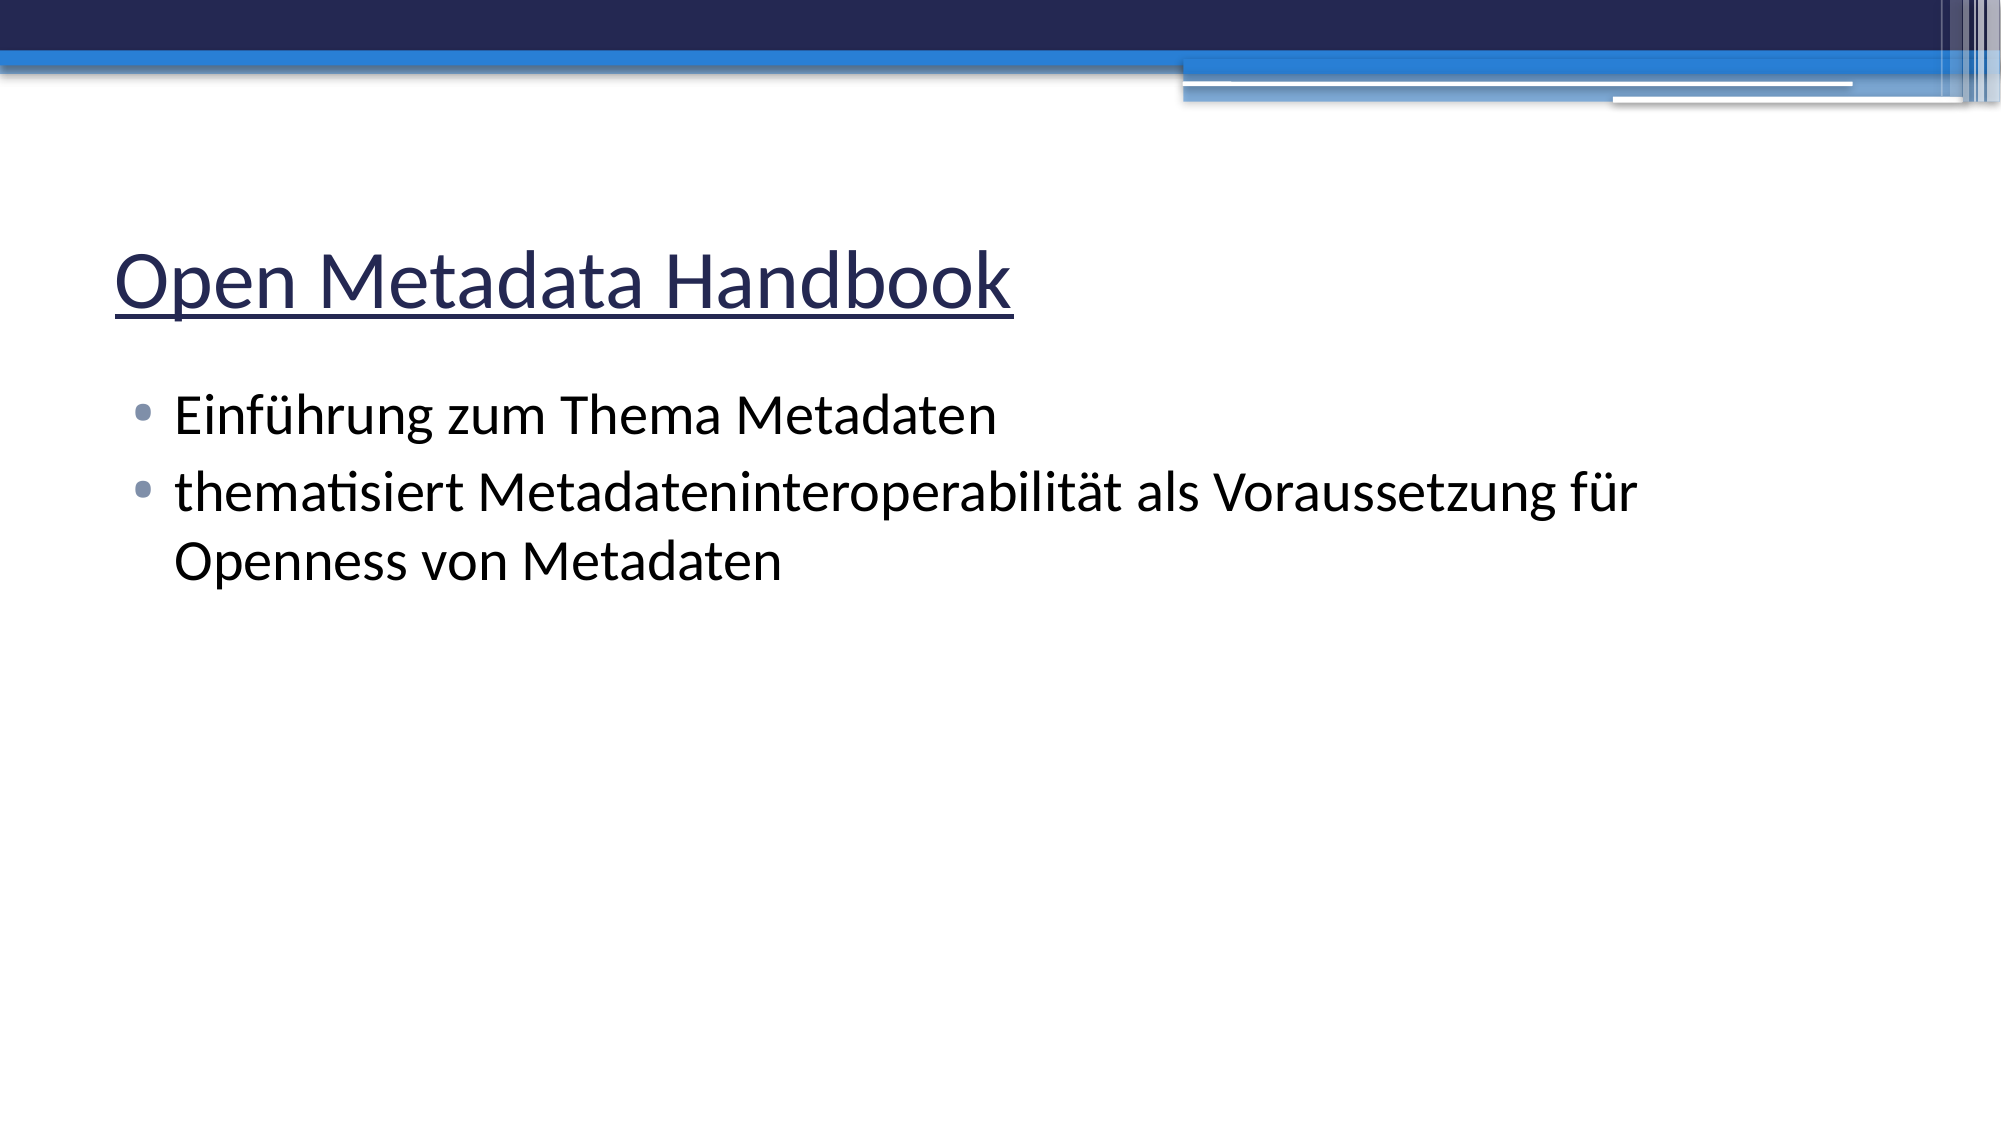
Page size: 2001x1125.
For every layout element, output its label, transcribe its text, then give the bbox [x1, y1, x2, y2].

title Open Metadata Handbook [99, 187, 1900, 363]
list Einführung zum Thema Metadaten thematisiert Metadateninteroperabilität als Voraussetzung für Openness von Metadaten [99, 368, 1900, 1079]
